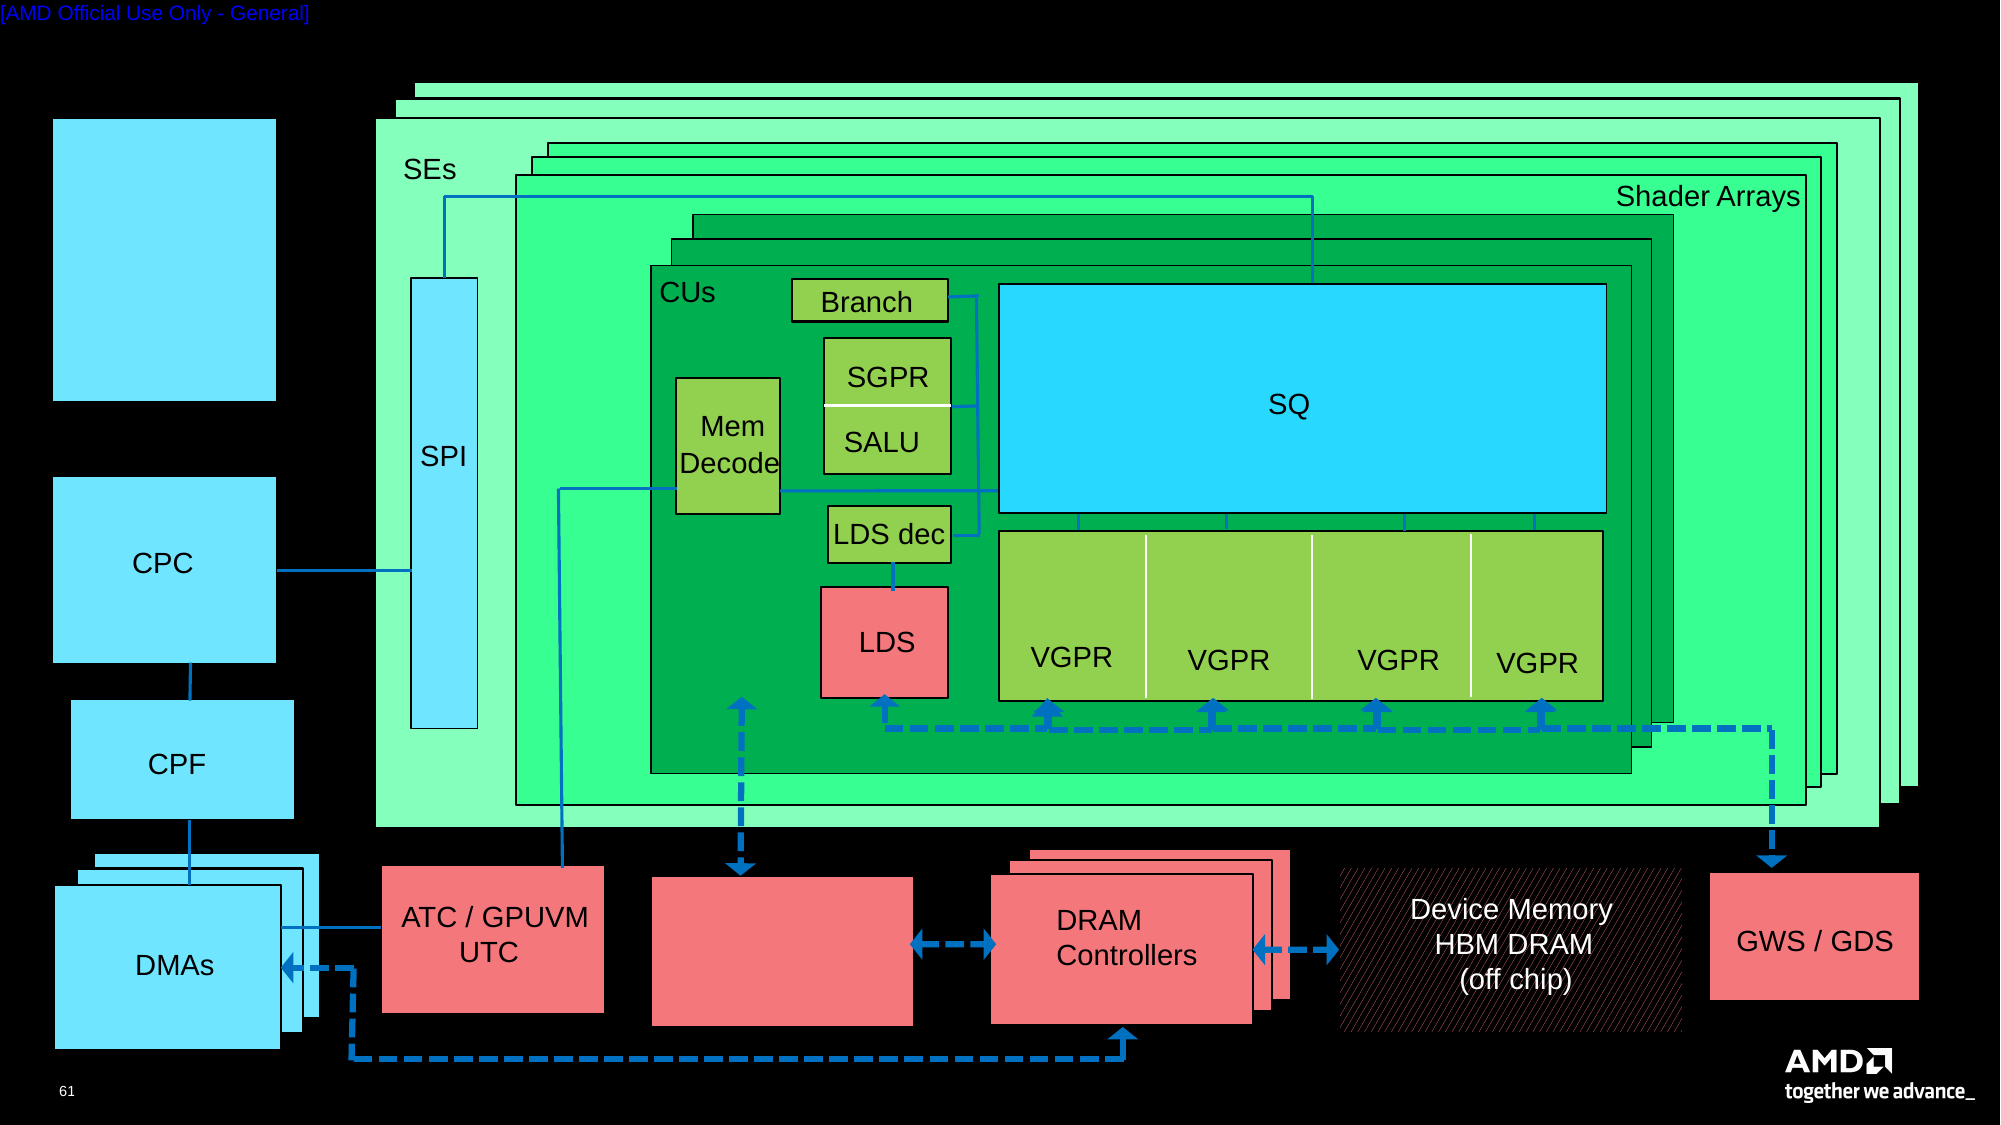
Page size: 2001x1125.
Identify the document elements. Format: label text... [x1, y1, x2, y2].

text_box [1338, 866, 1684, 1033]
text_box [374, 81, 1919, 829]
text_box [1212, 697, 1377, 729]
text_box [54, 853, 321, 1051]
text_box Device Memory HBM DRAM (off chip) [1409, 890, 1614, 996]
text_box ATC / GPUVM UTC [401, 898, 590, 969]
text_box [650, 875, 914, 1028]
text_box [51, 476, 278, 665]
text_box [1048, 699, 1212, 731]
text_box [650, 214, 1674, 774]
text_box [516, 143, 1838, 806]
text_box [69, 698, 296, 821]
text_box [1000, 284, 1606, 532]
text_box GWS / GDS [1736, 921, 1895, 957]
text_box CPF [147, 745, 207, 781]
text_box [976, 492, 980, 535]
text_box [1145, 533, 1472, 699]
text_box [976, 407, 980, 490]
picture [1785, 1048, 1975, 1103]
text_box [380, 865, 606, 1015]
text_box [1708, 871, 1921, 1002]
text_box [558, 488, 563, 869]
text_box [1377, 699, 1541, 731]
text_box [976, 298, 980, 405]
text_box [51, 118, 277, 403]
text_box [989, 848, 1292, 1026]
text_box CPC [132, 544, 194, 580]
